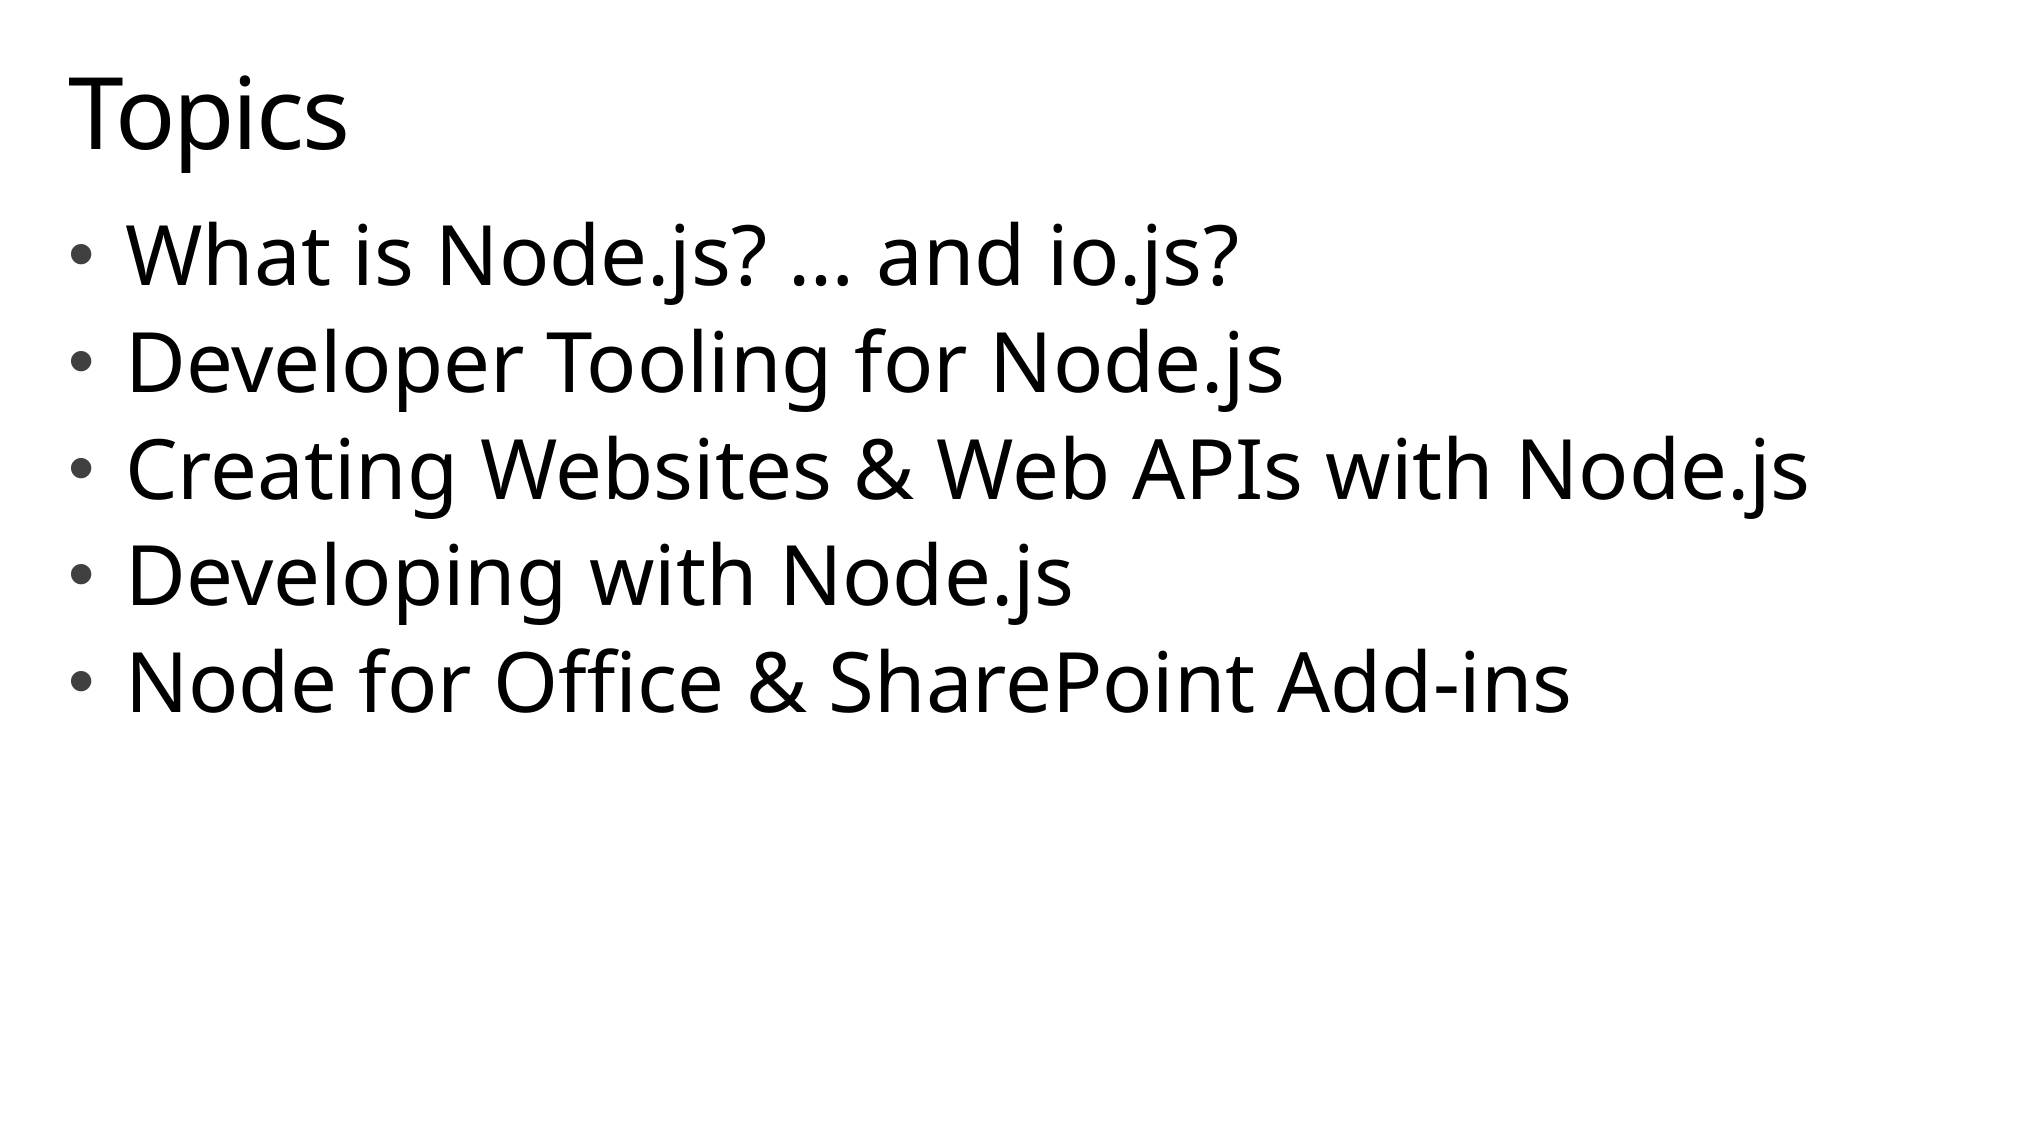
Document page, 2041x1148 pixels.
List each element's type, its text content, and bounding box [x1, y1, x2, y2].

list What is Node.js? … and io.js? Developer Tooling for Node.js Creating Websites & Web APIs with Node.js Developing with Node.js Node for Office & SharePoint Add-ins [45, 199, 1996, 765]
title Topics [45, 48, 1996, 199]
